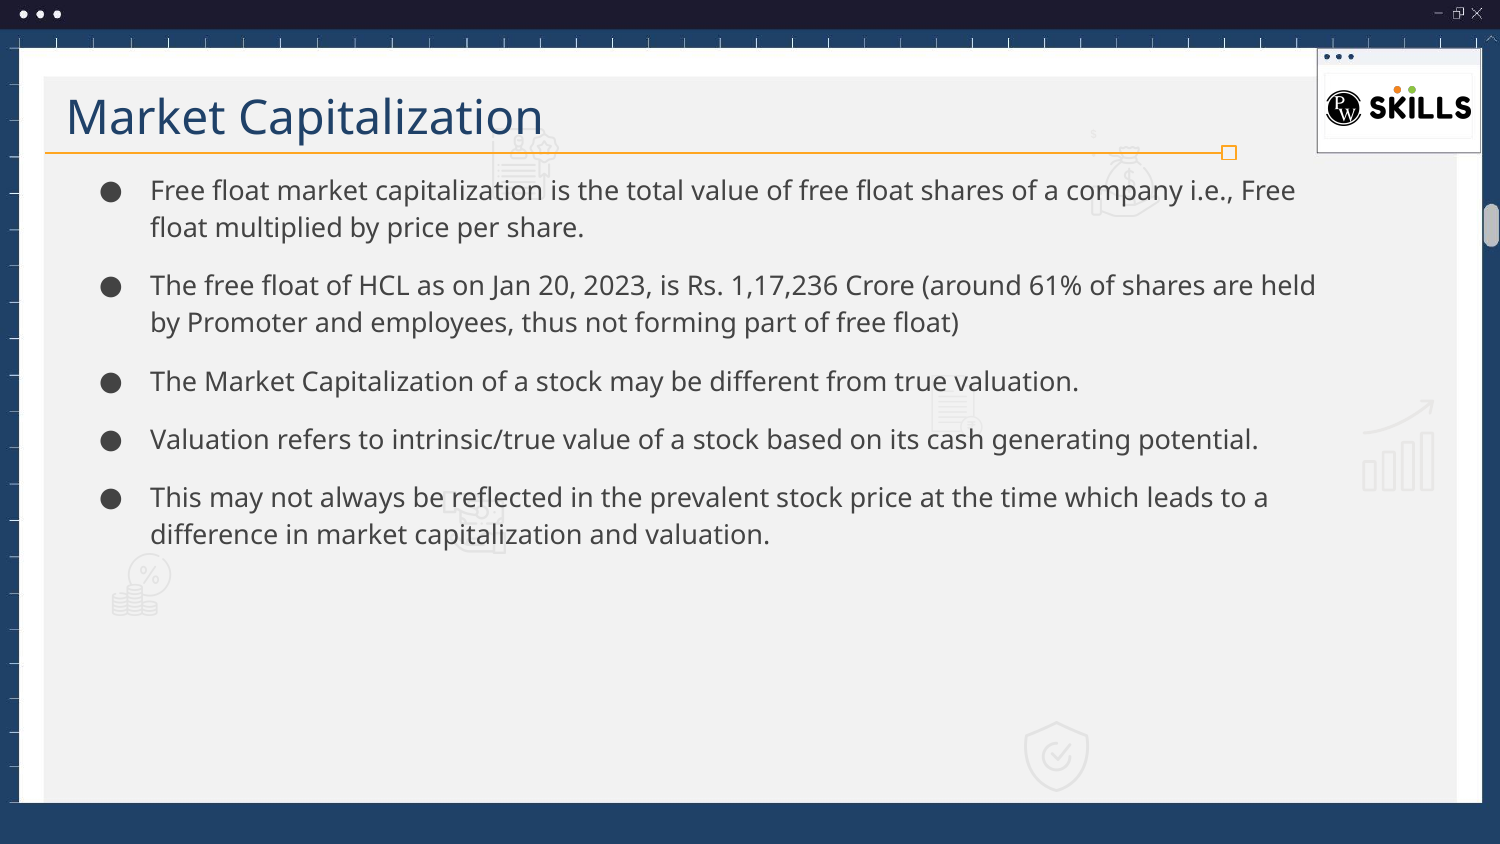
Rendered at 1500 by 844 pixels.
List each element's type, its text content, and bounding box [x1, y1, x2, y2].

text_box Market Capitalization [65, 86, 1068, 144]
text_box Free float market capitalization is the total value of free float shares of a company i.e., Free float multiplied by price per share. The free float of HCL as on Jan 20, 2023, is Rs. 1,17,236 Crore (around 61% of shares are held by Promoter and employees, thus not forming part of free float) The Market Capitalization of a stock may be different from true valuation. Valuation refers to intrinsic/true value of a stock based on its cash generating potential. This may not always be reflected in the prevalent stock price at the time which leads to a difference in market capitalization and valuation. [67, 160, 1340, 558]
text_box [44, 145, 1237, 160]
picture [0, 0, 1500, 844]
